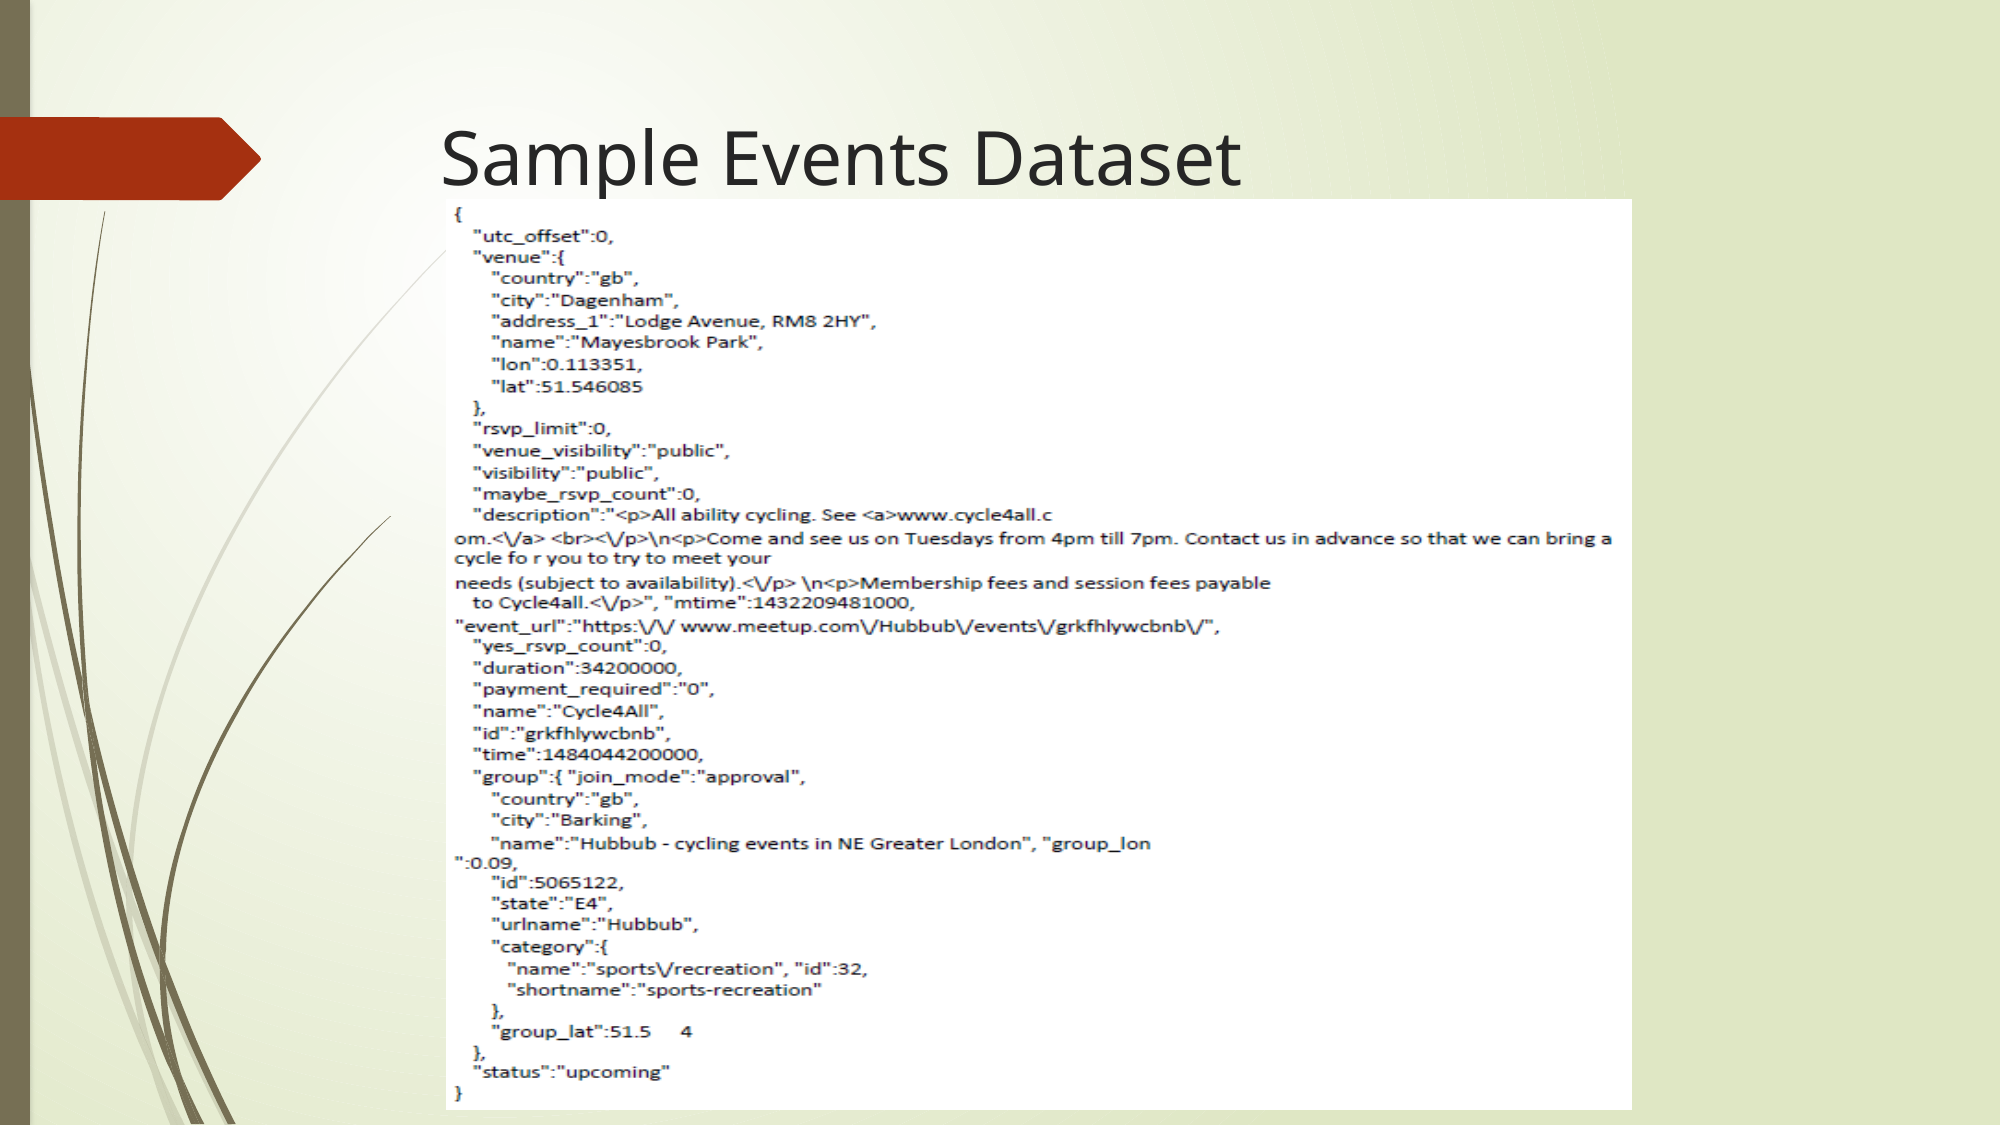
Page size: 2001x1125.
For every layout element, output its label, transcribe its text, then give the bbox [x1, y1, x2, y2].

picture [445, 199, 1633, 1111]
title Sample Events Dataset [425, 102, 1888, 232]
